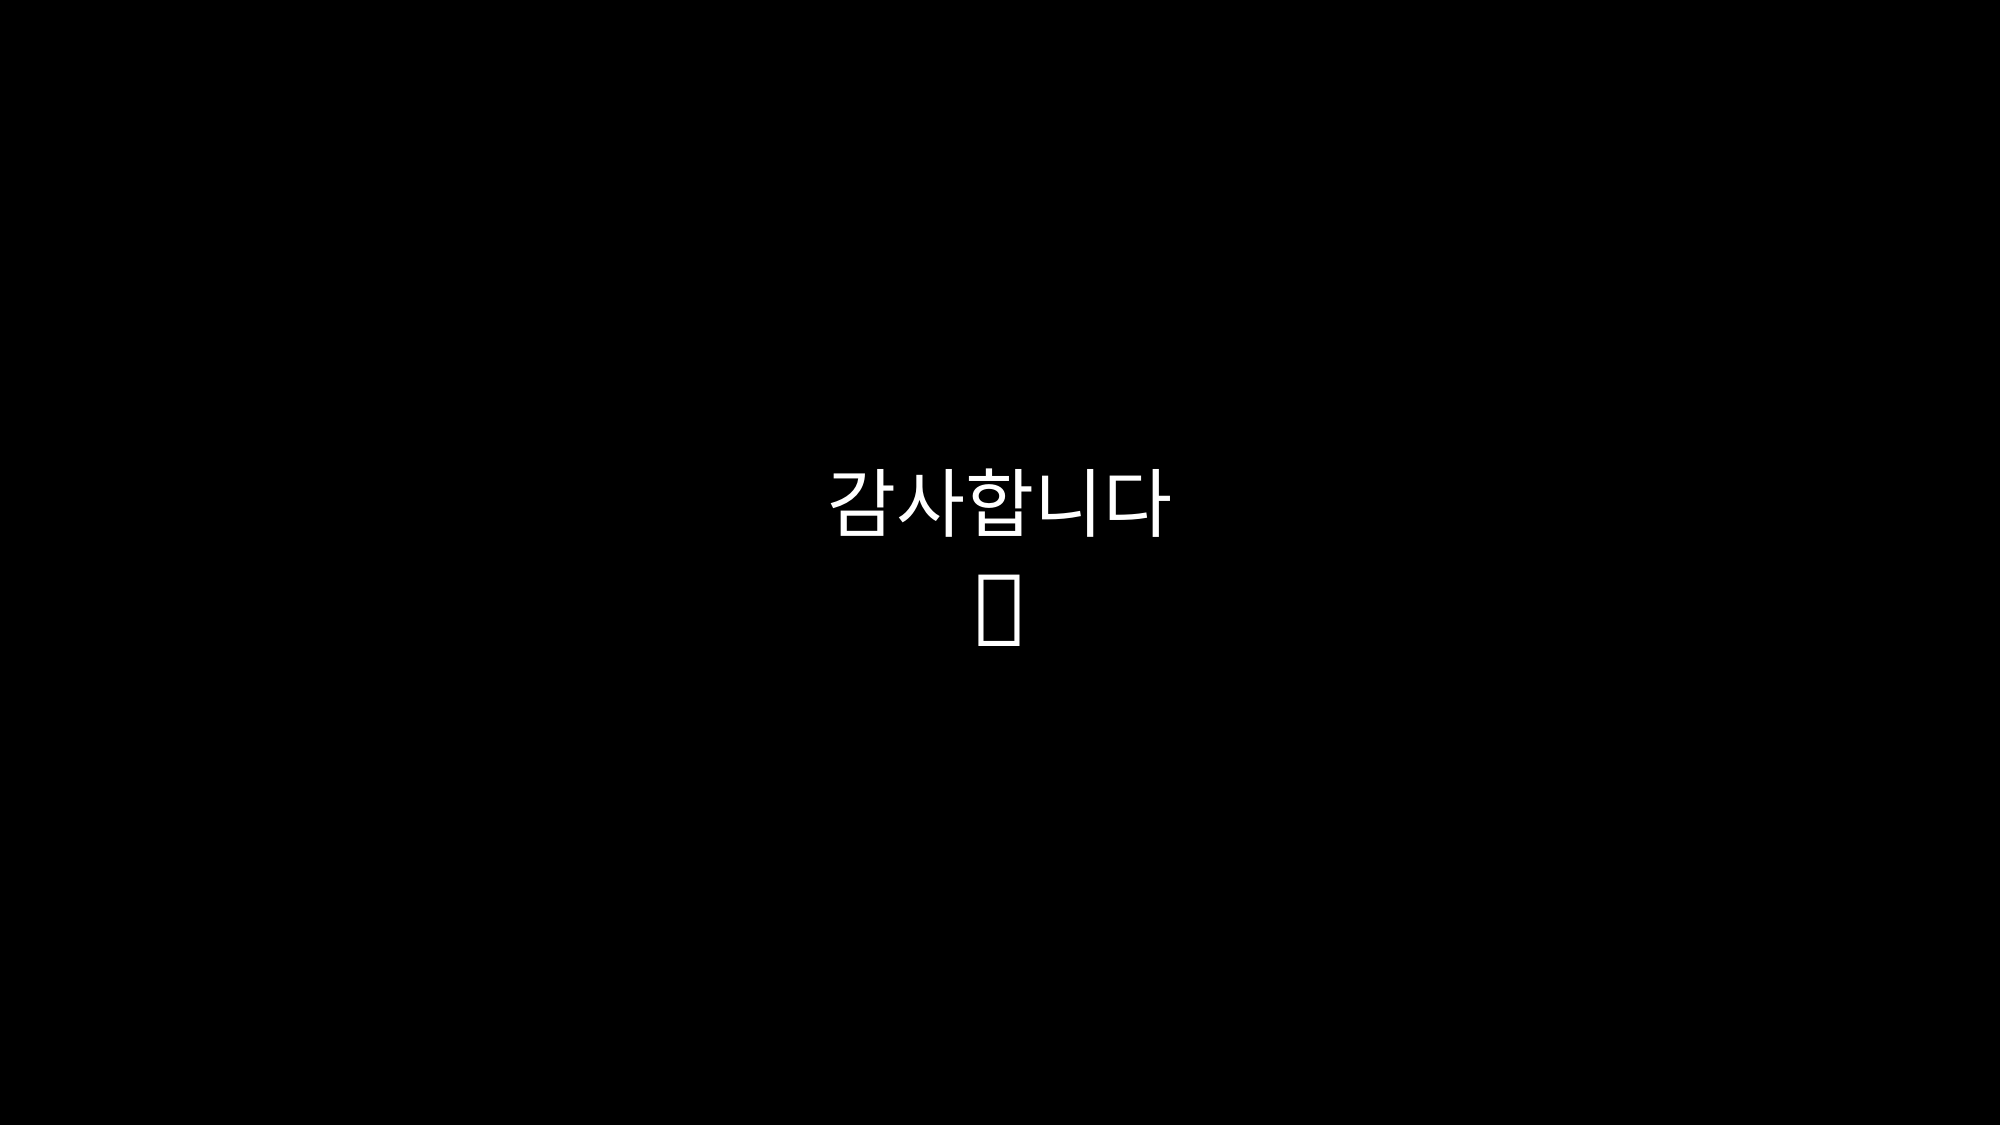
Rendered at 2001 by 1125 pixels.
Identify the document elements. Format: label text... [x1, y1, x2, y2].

text_box 감사합니다  [812, 448, 1188, 674]
